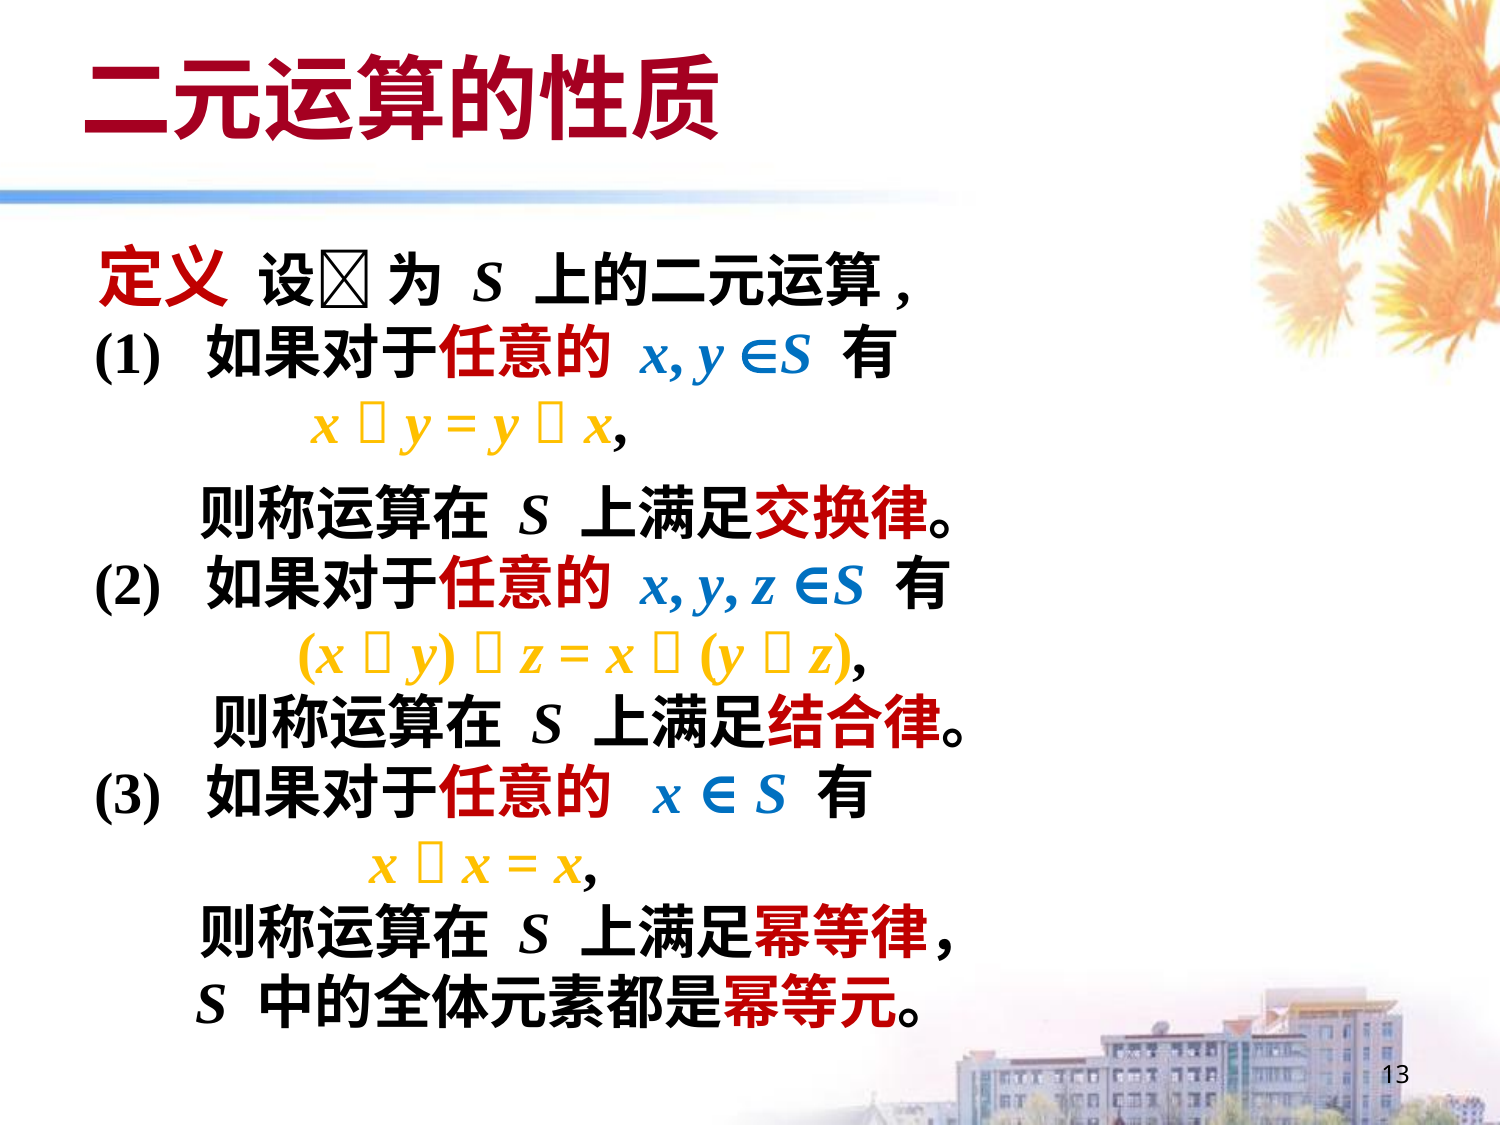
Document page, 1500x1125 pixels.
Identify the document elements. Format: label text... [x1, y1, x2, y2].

text_box 定义 设 为 S 上的二元运算, (1) 如果对于任意的 x, y S 有 x  y = y  x, 则称运算在 S 上满足交换律。 (2) 如果对于任意的 x, y, z ∈S 有 (x  y)  z = x  (y  z), 则称运算在 S 上满足结合律。 (3) 如果对于任意的 x ∈ S 有 x  x = x, 则称运算在 S 上满足幂等律， S 中的全体元素都是幂等元。 [64, 203, 1425, 1043]
title 二元运算的性质 [64, 0, 1081, 203]
slide_number 13 [1074, 1024, 1426, 1101]
picture [0, 0, 1500, 1125]
